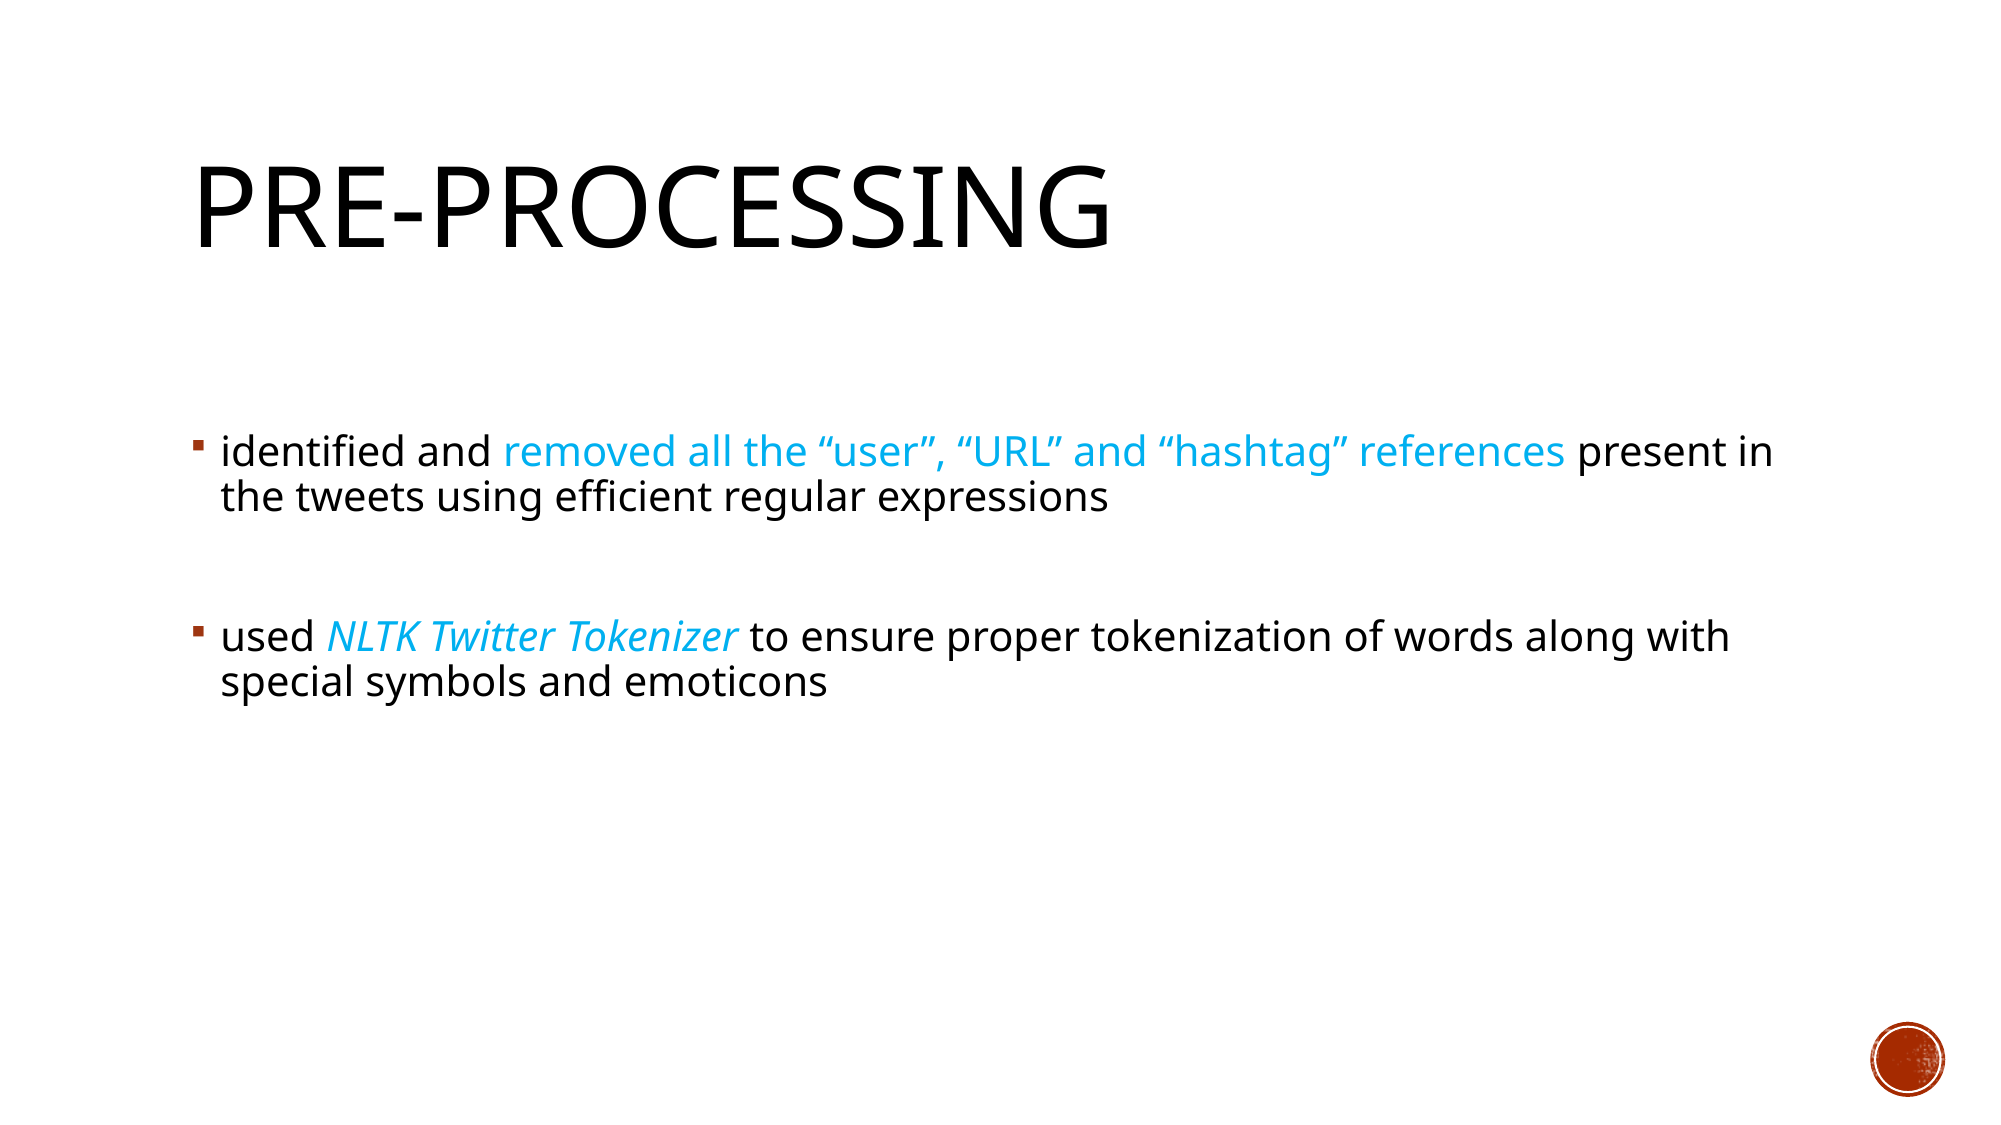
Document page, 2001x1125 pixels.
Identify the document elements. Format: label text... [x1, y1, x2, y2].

list identified and removed all the “user”, “URL” and “hashtag” references present in the tweets using efficient regular expressions used NLTK Twitter Tokenizer to ensure proper tokenization of words along with special symbols and emoticons [175, 348, 1826, 1013]
title Pre-processing [175, 79, 1826, 344]
